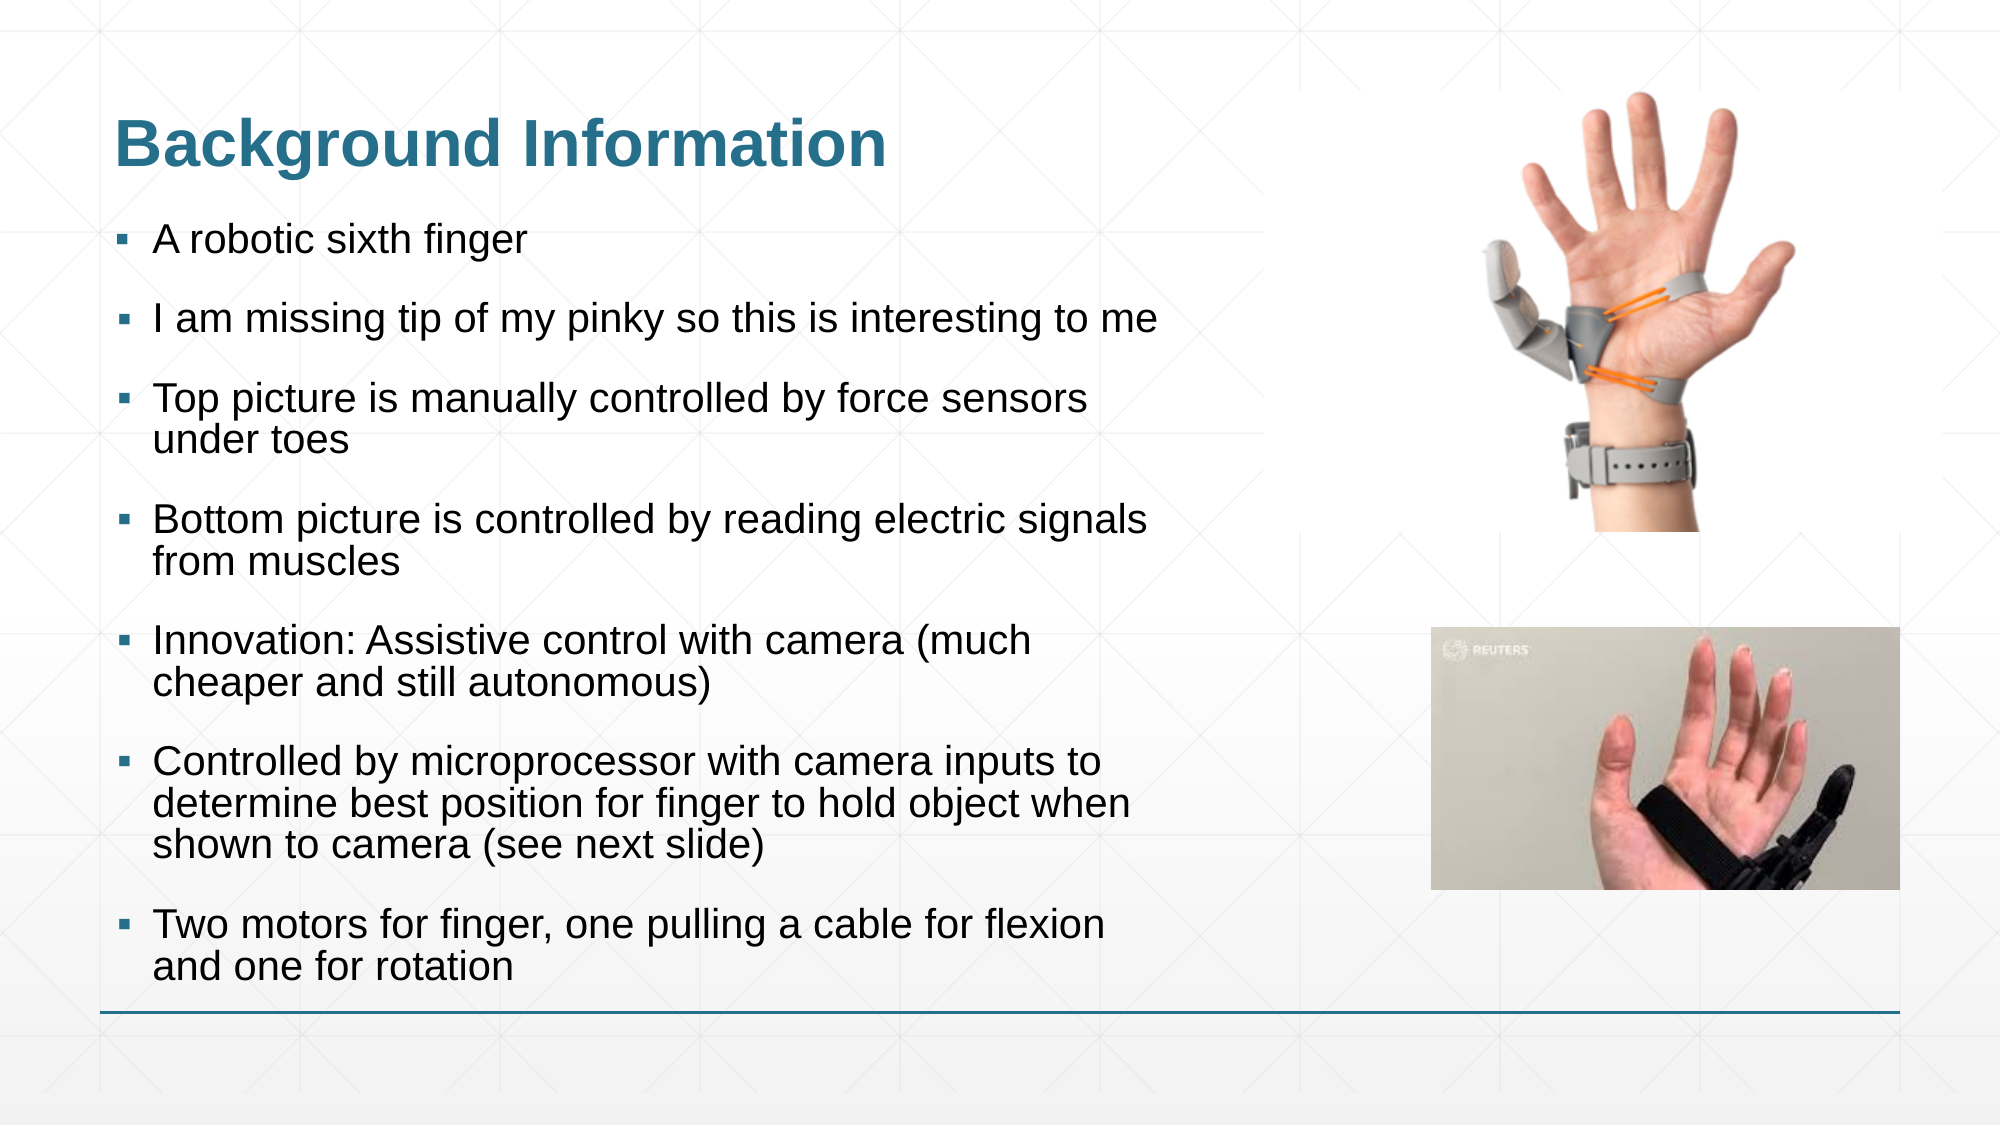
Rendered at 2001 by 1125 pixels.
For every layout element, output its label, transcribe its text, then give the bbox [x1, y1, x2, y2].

picture [1430, 627, 1901, 891]
list A robotic sixth finger I am missing tip of my pinky so this is interesting to me Top picture is manually controlled by force sensors under toes Bottom picture is controlled by reading electric signals from muscles Innovation: Assistive control with camera (much cheaper and still autonomous) Controlled by microprocessor with camera inputs to determine best position for finger to hold object when shown to camera (see next slide) Two motors for finger, one pulling a cable for flexion and one for rotation [99, 212, 1197, 1125]
picture [1263, 91, 1943, 532]
title Background Information [99, 37, 1900, 188]
